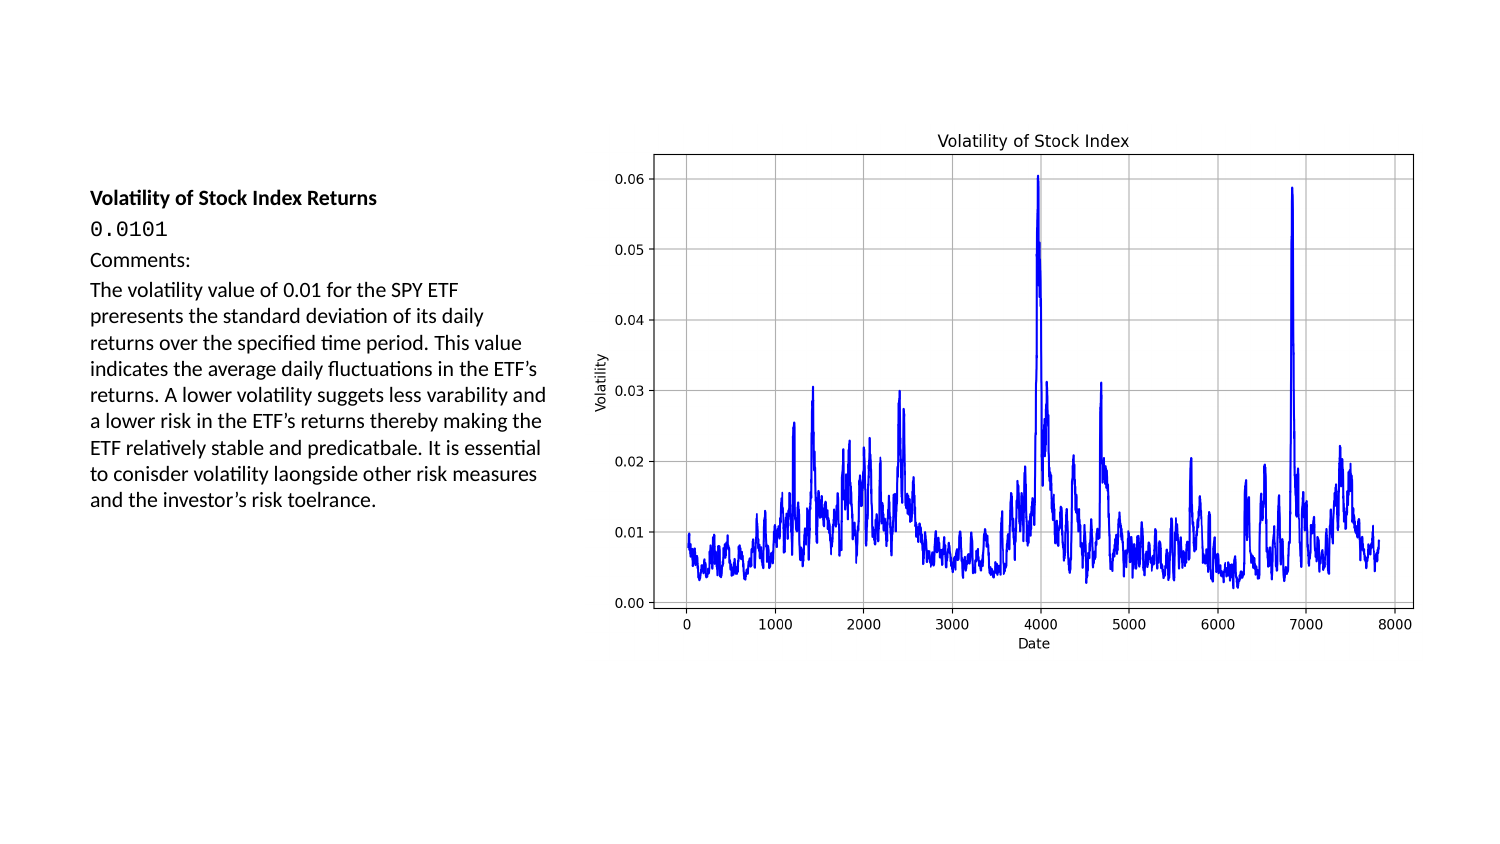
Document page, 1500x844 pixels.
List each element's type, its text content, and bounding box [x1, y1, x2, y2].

picture [585, 124, 1424, 661]
list Volatility of Stock Index Returns 0.0101 Comments: The volatility value of 0.01 for the SPY ETF preresents the standard deviation of its daily returns over the specified time period. This value indicates the average daily fluctuations in the ETF’s returns. A lower volatility suggets less varability and a lower risk in the ETF’s returns thereby making the ETF relatively stable and predicatbale. It is essential to conisder volatility laongside other risk measures and the investor’s risk toelrance. [75, 176, 569, 754]
